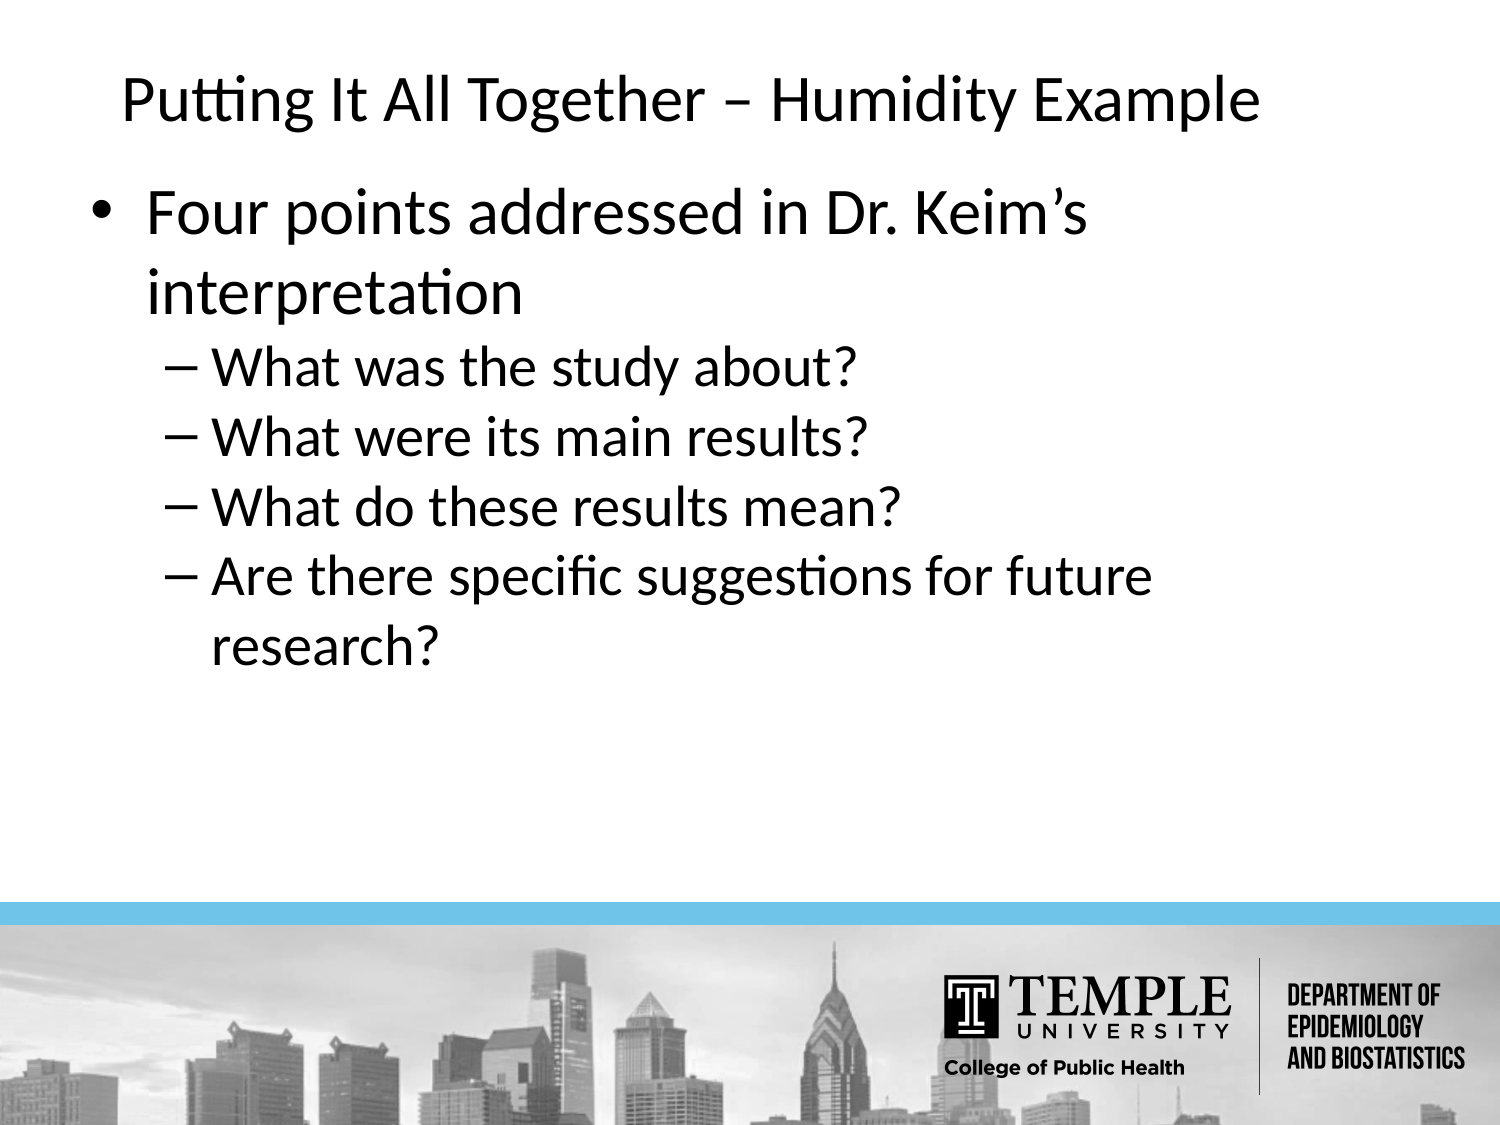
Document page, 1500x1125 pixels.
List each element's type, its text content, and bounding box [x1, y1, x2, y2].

title Putting It All Together – Humidity Example [106, 53, 1283, 136]
text_box Four points addressed in Dr. Keim’s interpretation What was the study about? What were its main results? What do these results mean? Are there specific suggestions for future research? [75, 160, 1221, 901]
picture [0, 902, 1500, 1125]
